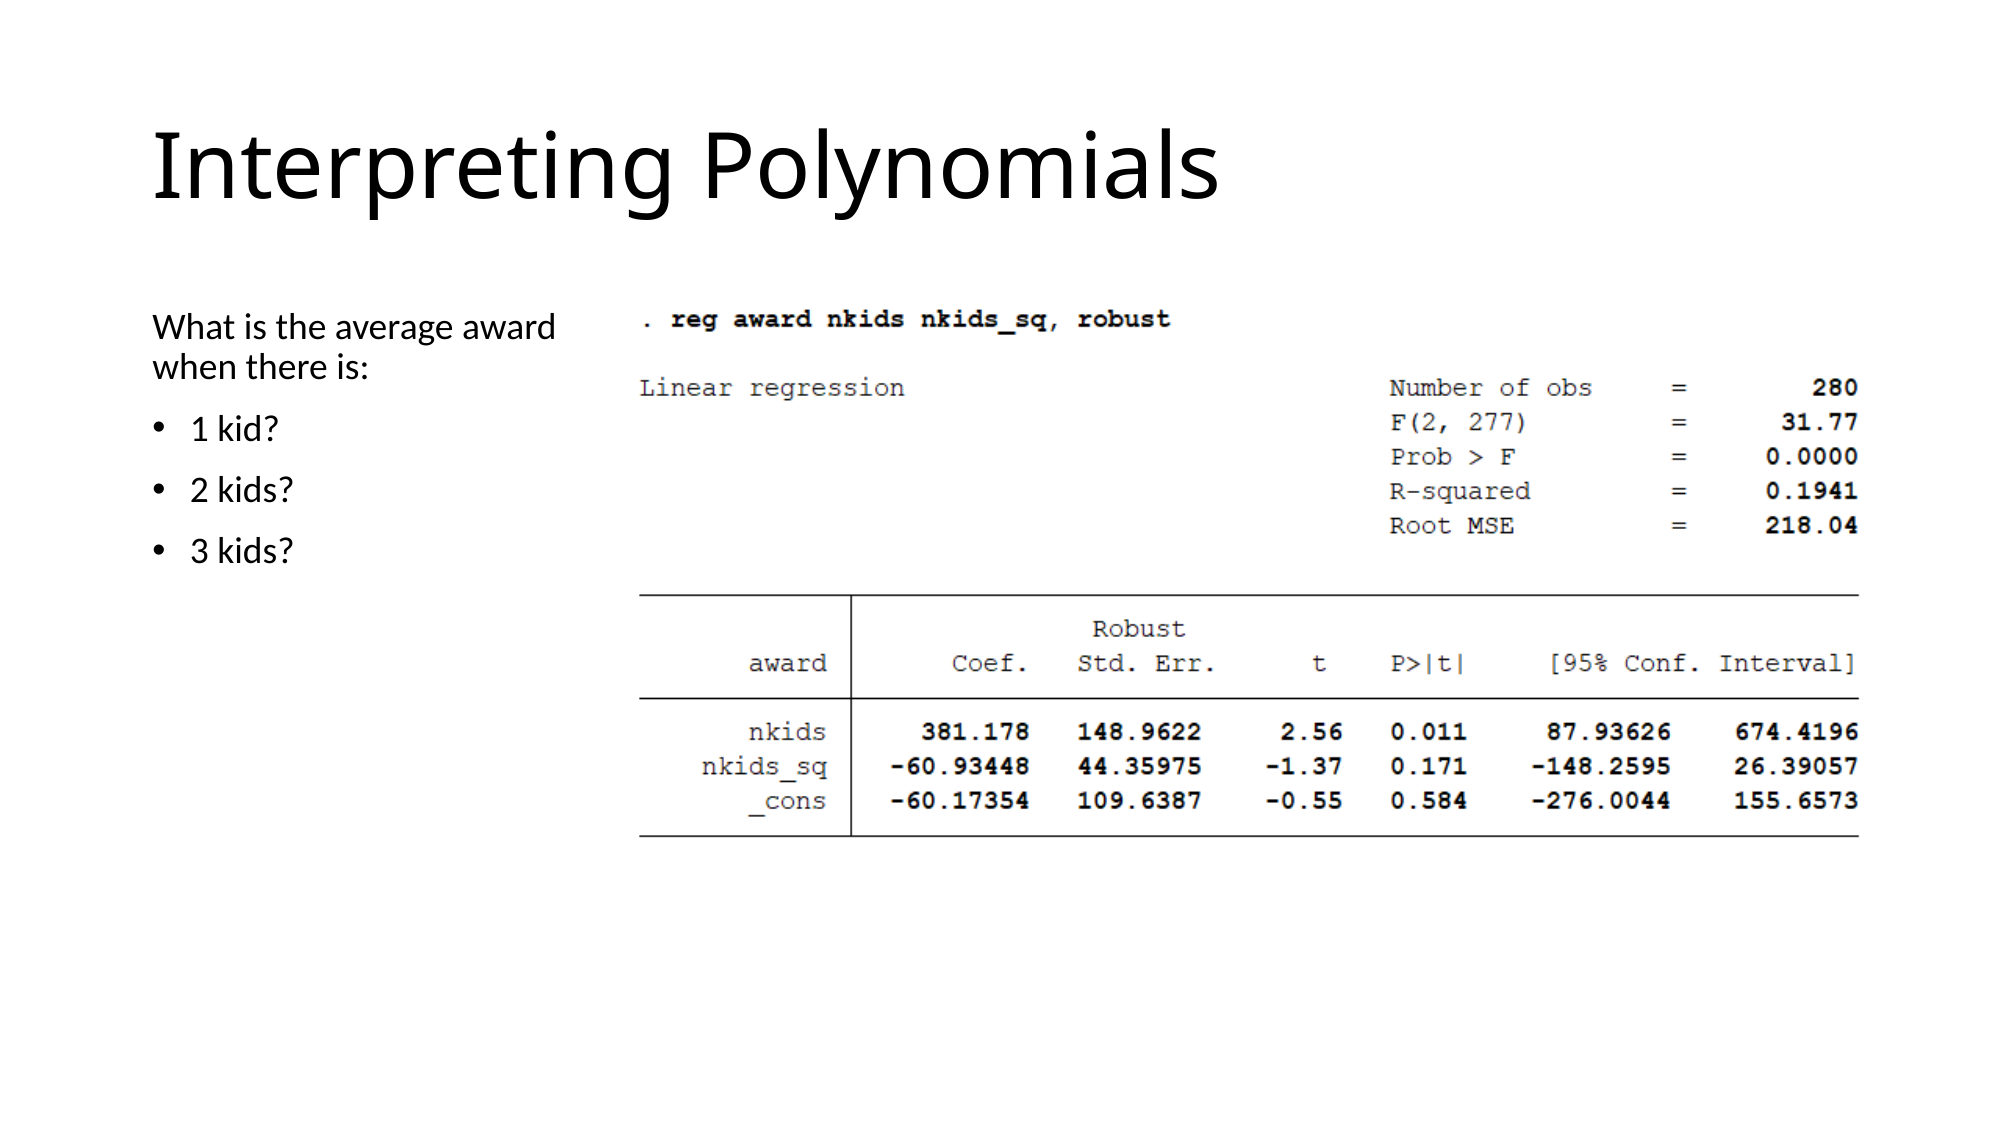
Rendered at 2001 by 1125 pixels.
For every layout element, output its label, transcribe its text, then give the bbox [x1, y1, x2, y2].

title Interpreting Polynomials [137, 59, 1863, 278]
picture [638, 299, 1892, 856]
list What is the average award when there is: 1 kid? 2 kids? 3 kids? [137, 299, 591, 1021]
